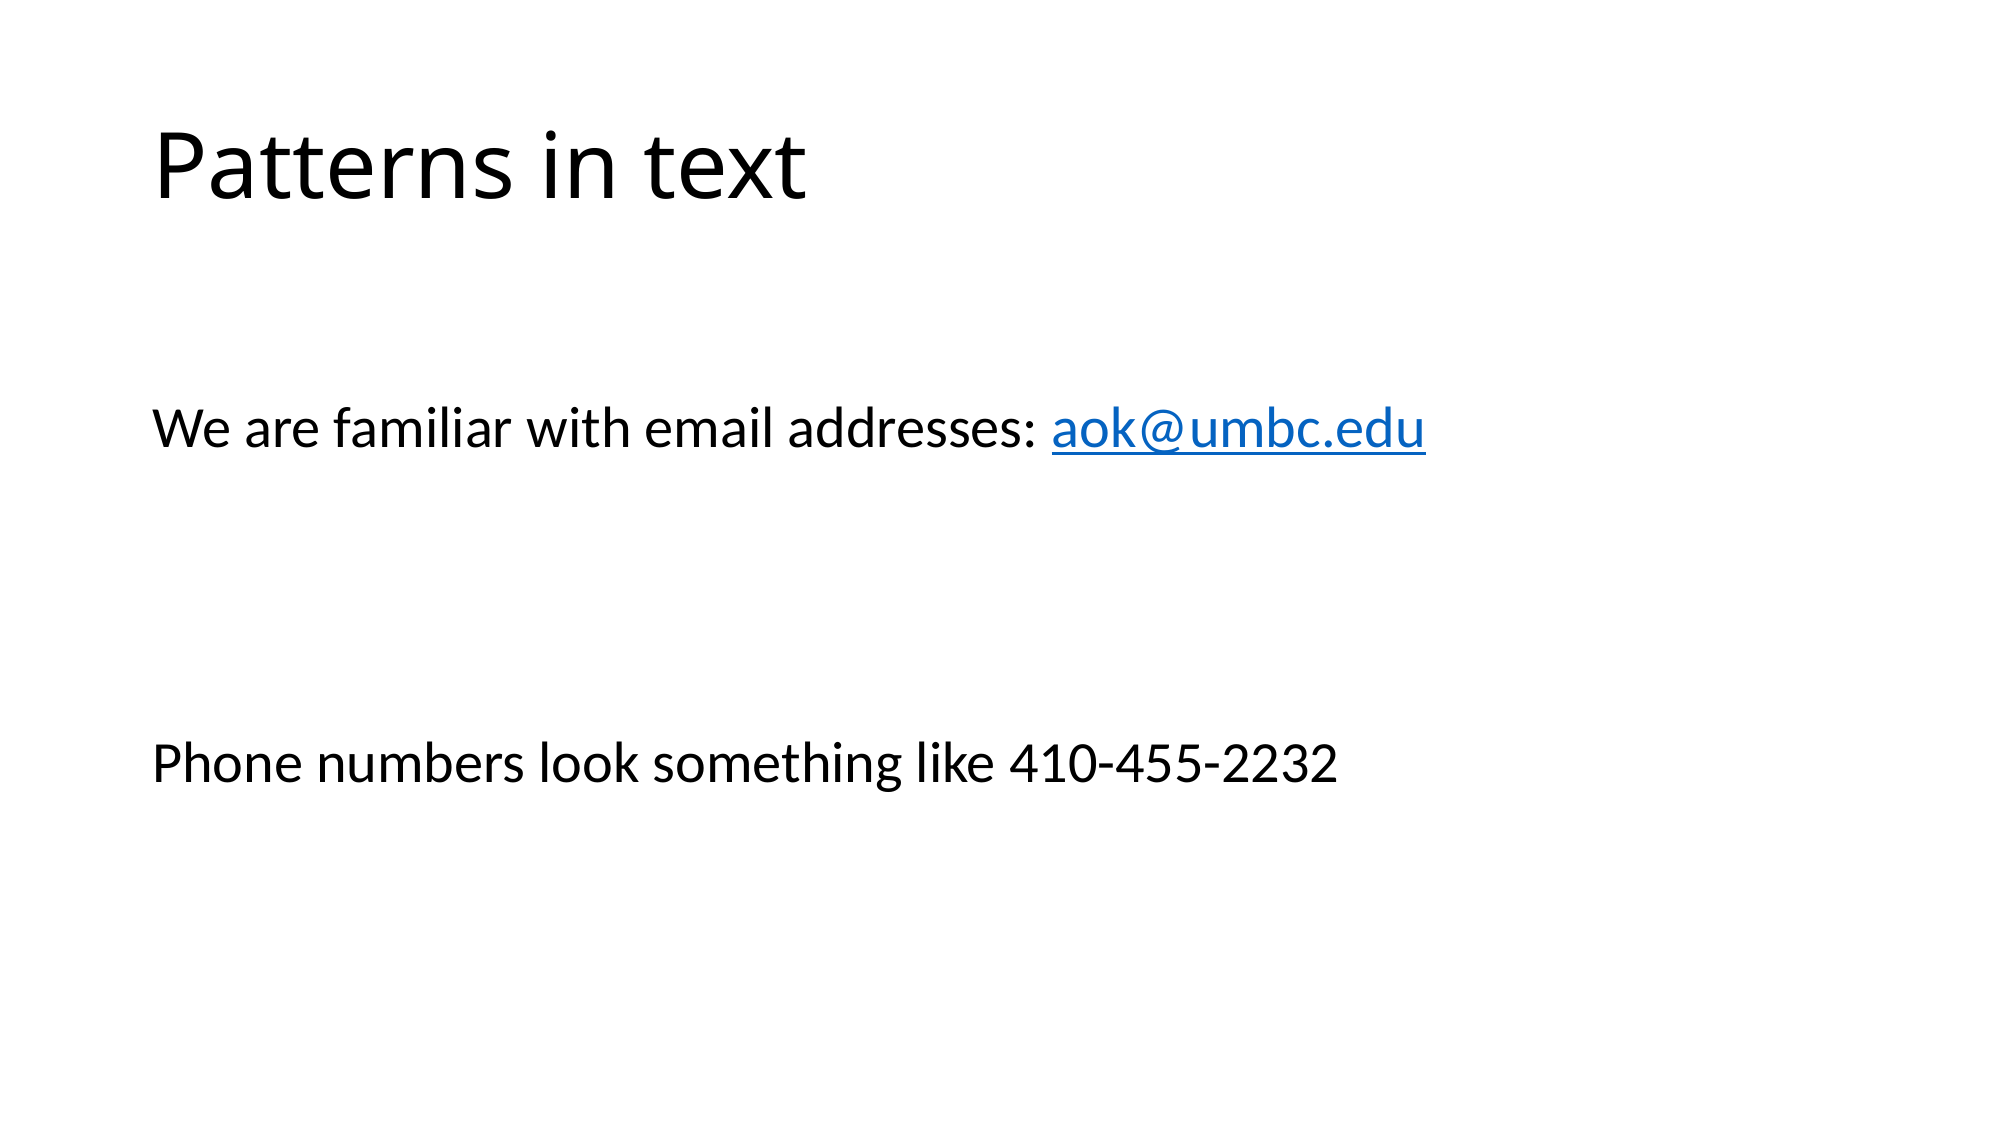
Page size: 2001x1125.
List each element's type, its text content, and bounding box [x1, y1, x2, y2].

title Patterns in text [137, 59, 1863, 278]
list We are familiar with email addresses: aok@umbc.edu Phone numbers look something like 410-455-2232 [137, 299, 1863, 1014]
